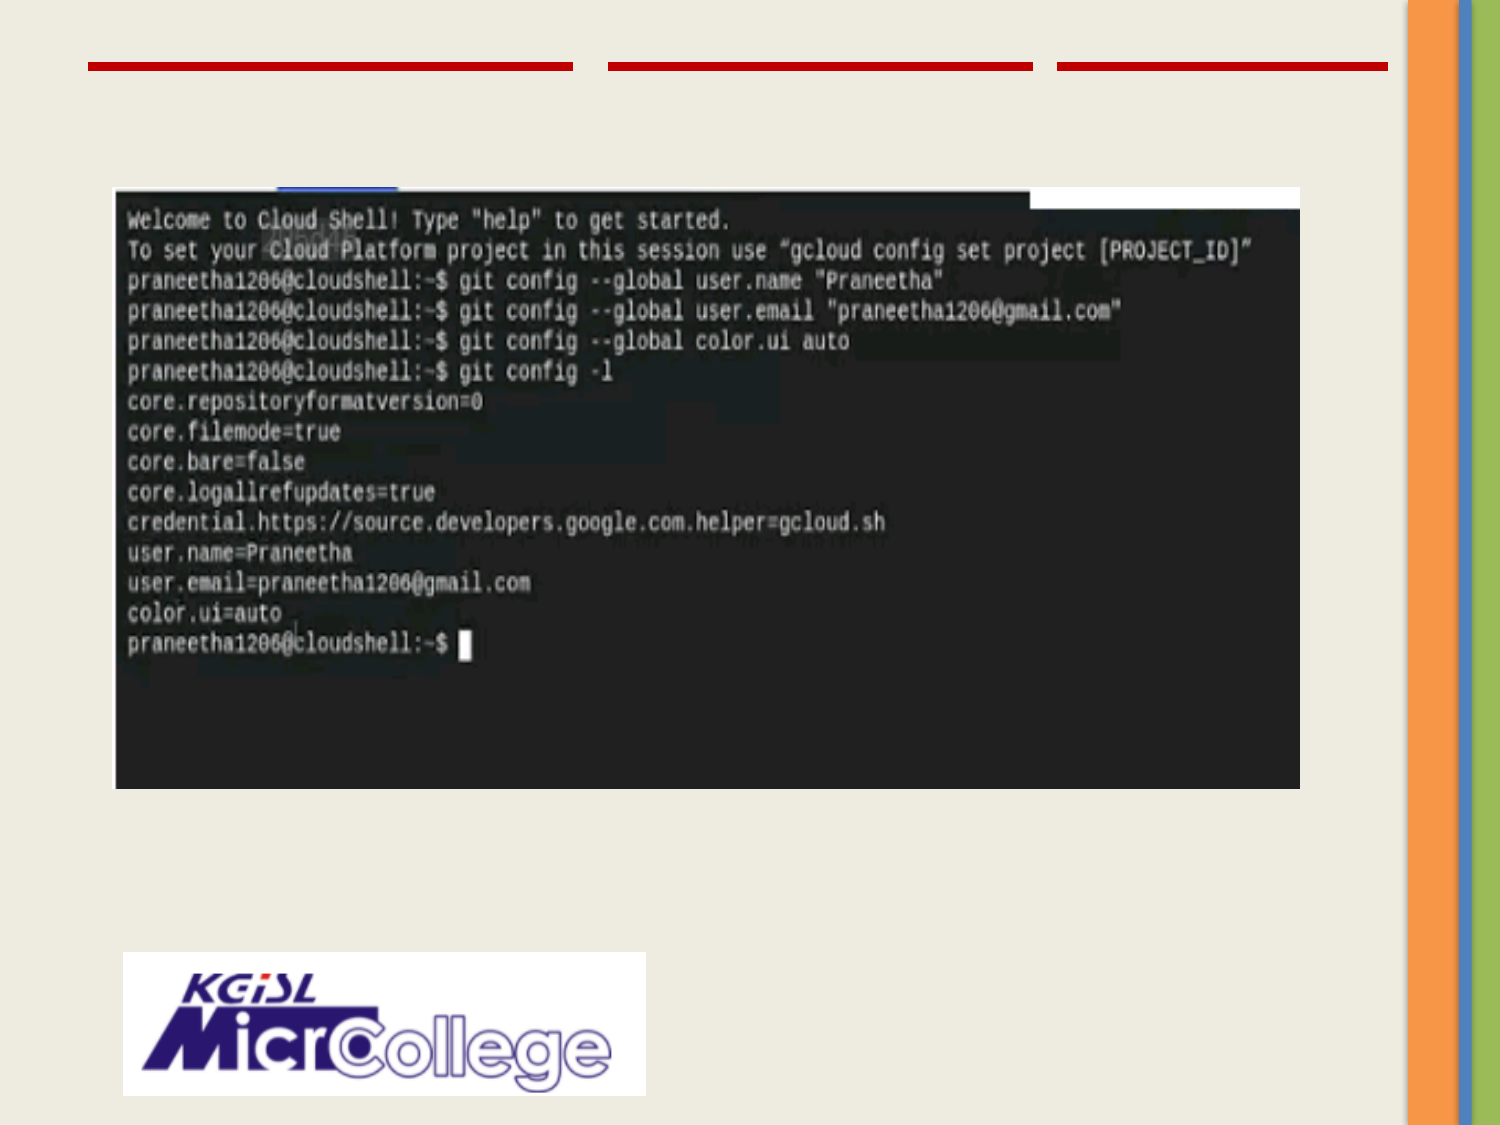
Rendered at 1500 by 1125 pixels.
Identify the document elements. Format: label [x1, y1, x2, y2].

picture [112, 187, 1301, 790]
picture [123, 951, 647, 1097]
